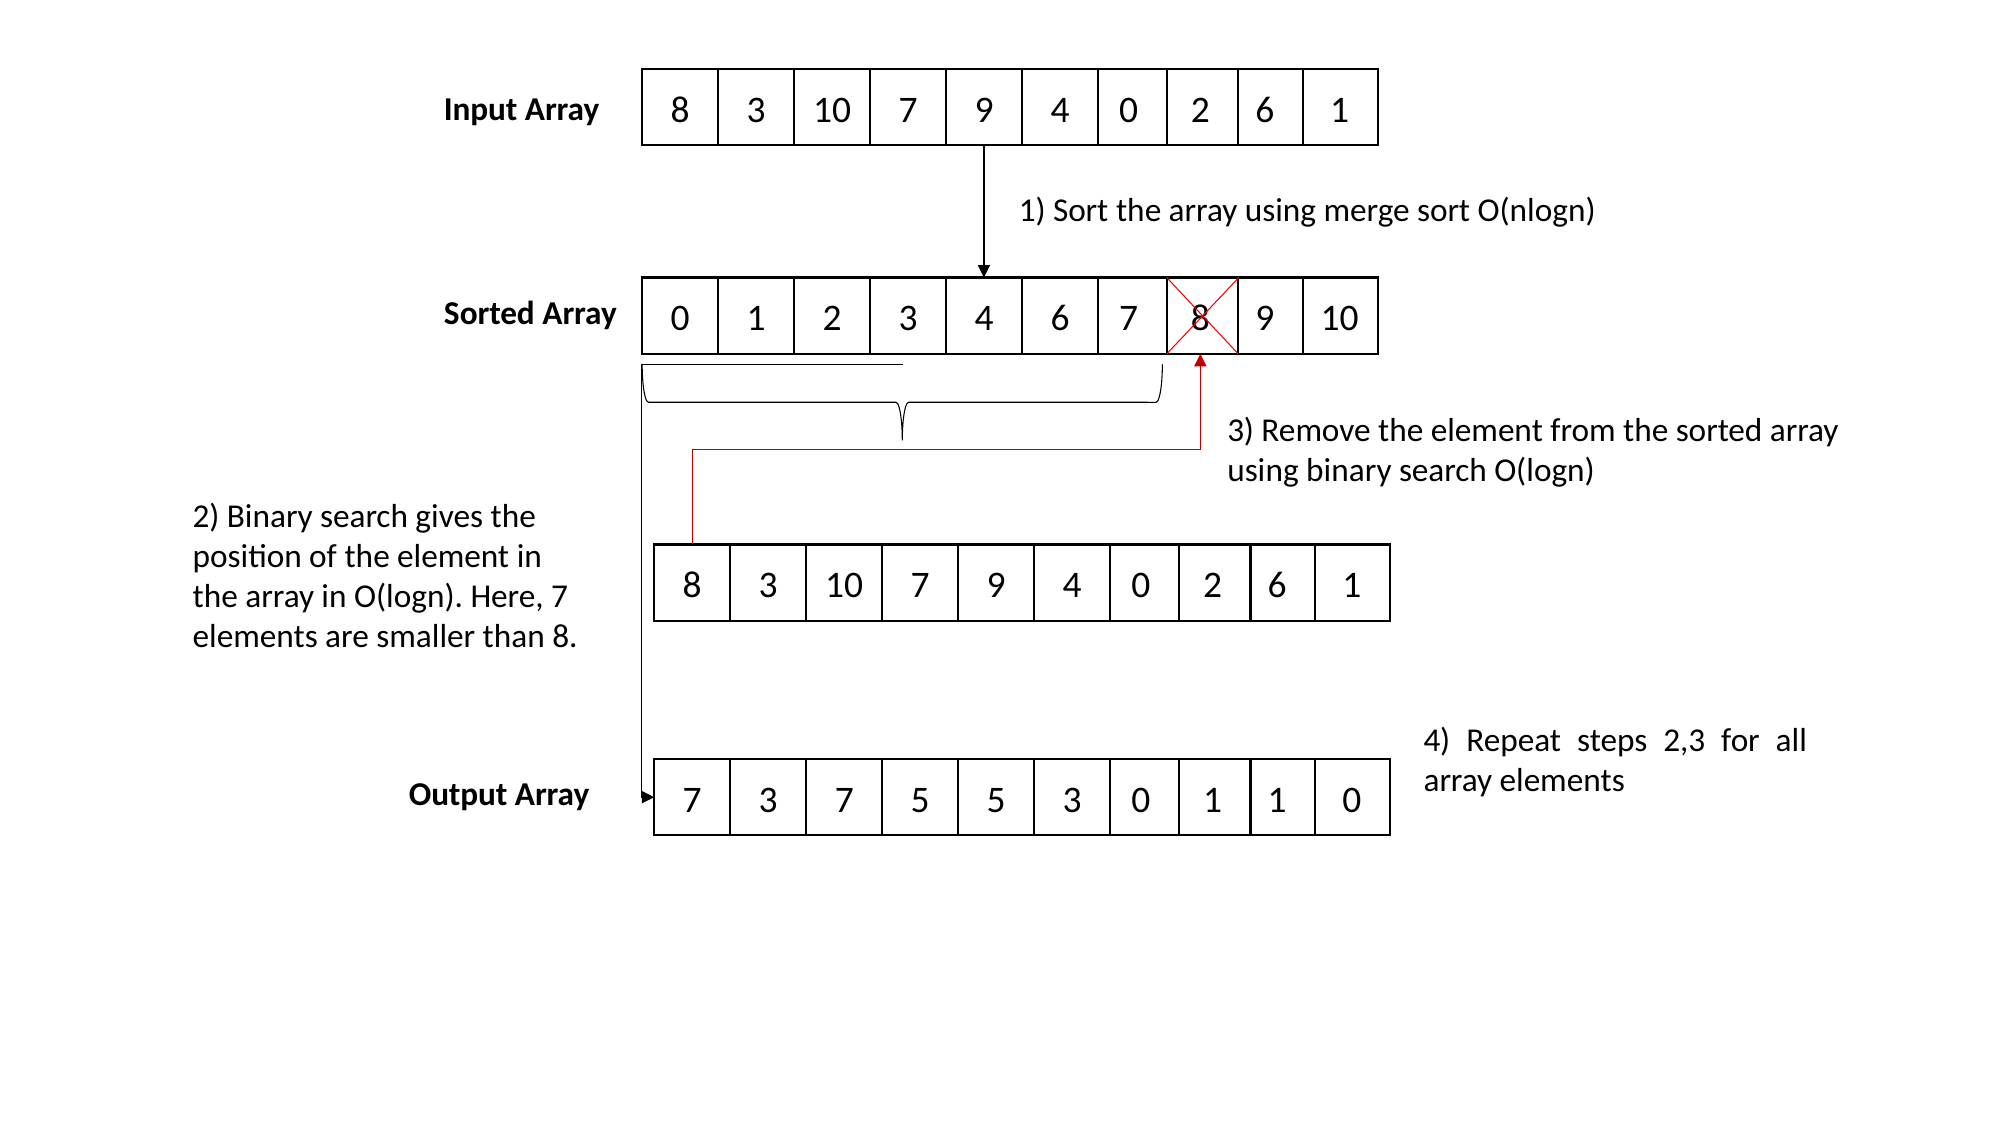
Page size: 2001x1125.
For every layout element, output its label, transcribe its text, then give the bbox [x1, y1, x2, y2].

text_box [1042, 544, 1390, 621]
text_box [850, 195, 1042, 704]
text_box [1042, 364, 1163, 403]
text_box 3) Remove the element from the sorted array using binary search O(logn) [1212, 401, 1860, 496]
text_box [654, 758, 1390, 836]
text_box 2) Binary search gives the position of the element in the array in O(logn). Here, 7 elements are smaller than 8. [177, 486, 599, 662]
text_box [642, 365, 850, 403]
text_box 1) Sort the array using merge sort O(nlogn) [1004, 180, 1612, 236]
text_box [1239, 277, 1378, 354]
text_box Sorted Array [429, 283, 642, 339]
text_box Input Array [429, 79, 630, 135]
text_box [642, 277, 850, 354]
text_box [1166, 277, 1239, 354]
text_box Output Array [394, 765, 609, 820]
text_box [1042, 277, 1166, 354]
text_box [642, 68, 1378, 146]
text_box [599, 494, 957, 743]
text_box 4) Repeat steps 2,3 for all array elements [1408, 710, 1823, 806]
